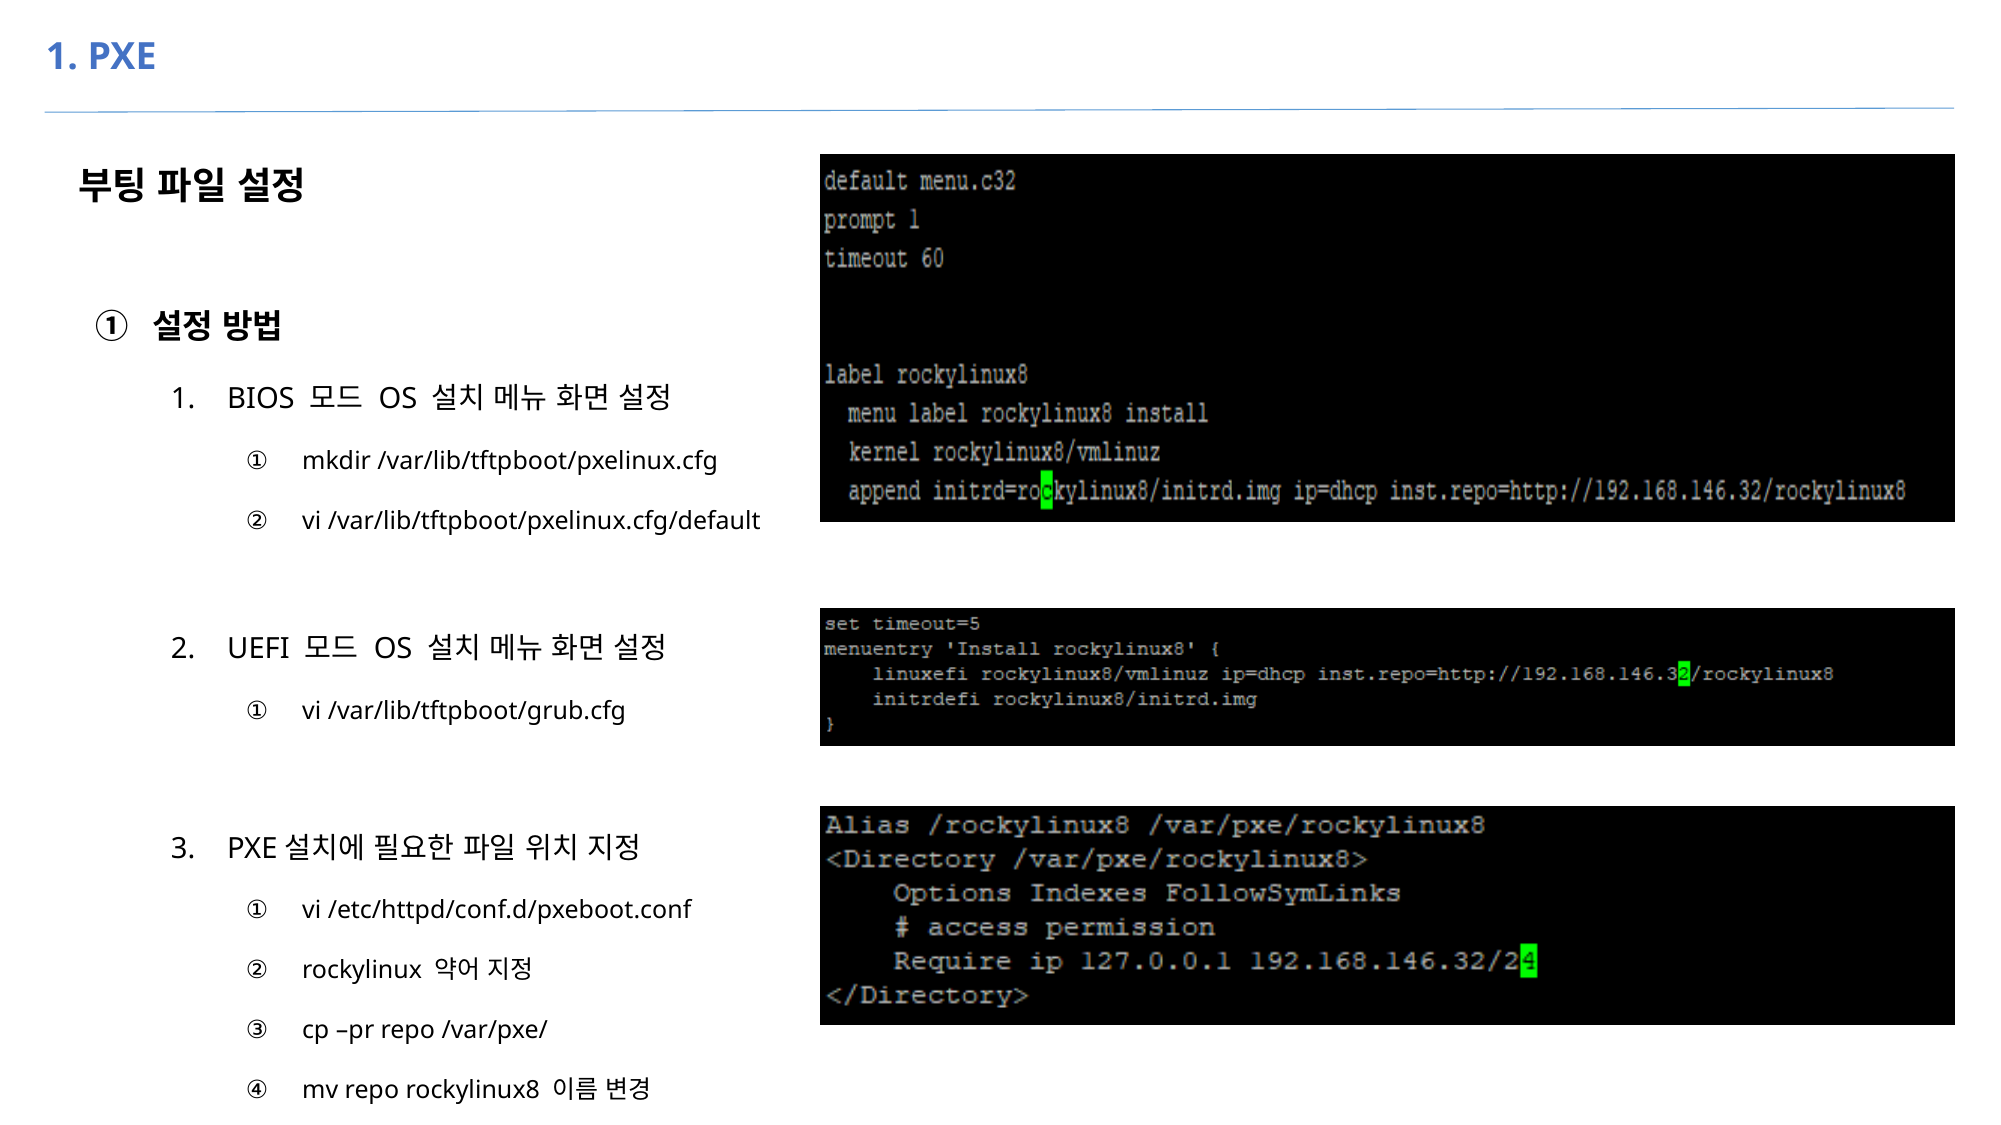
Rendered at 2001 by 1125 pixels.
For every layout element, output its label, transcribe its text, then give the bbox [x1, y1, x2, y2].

picture [820, 608, 1955, 746]
picture [820, 806, 1955, 1025]
text_box 설정 방법 BIOS 모드 OS 설치 메뉴 화면 설정 mkdir /var/lib/tftpboot/pxelinux.cfg vi /var/lib/tftpboot/pxelinux.cfg/default UEFI 모드 OS 설치 메뉴 화면 설정 vi /var/lib/tftpboot/grub.cfg PXE설치에 필요한 파일 위치 지정 vi /etc/httpd/conf.d/pxeboot.conf rockylinux 약어 지정 cp –pr repo /var/pxe/ mv repo rockylinux8 이름 변경 [81, 257, 1169, 1125]
picture [820, 154, 1955, 522]
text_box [44, 108, 1954, 113]
text_box 1. PXE [31, 24, 623, 84]
text_box 부팅 파일 설정 [63, 154, 568, 215]
